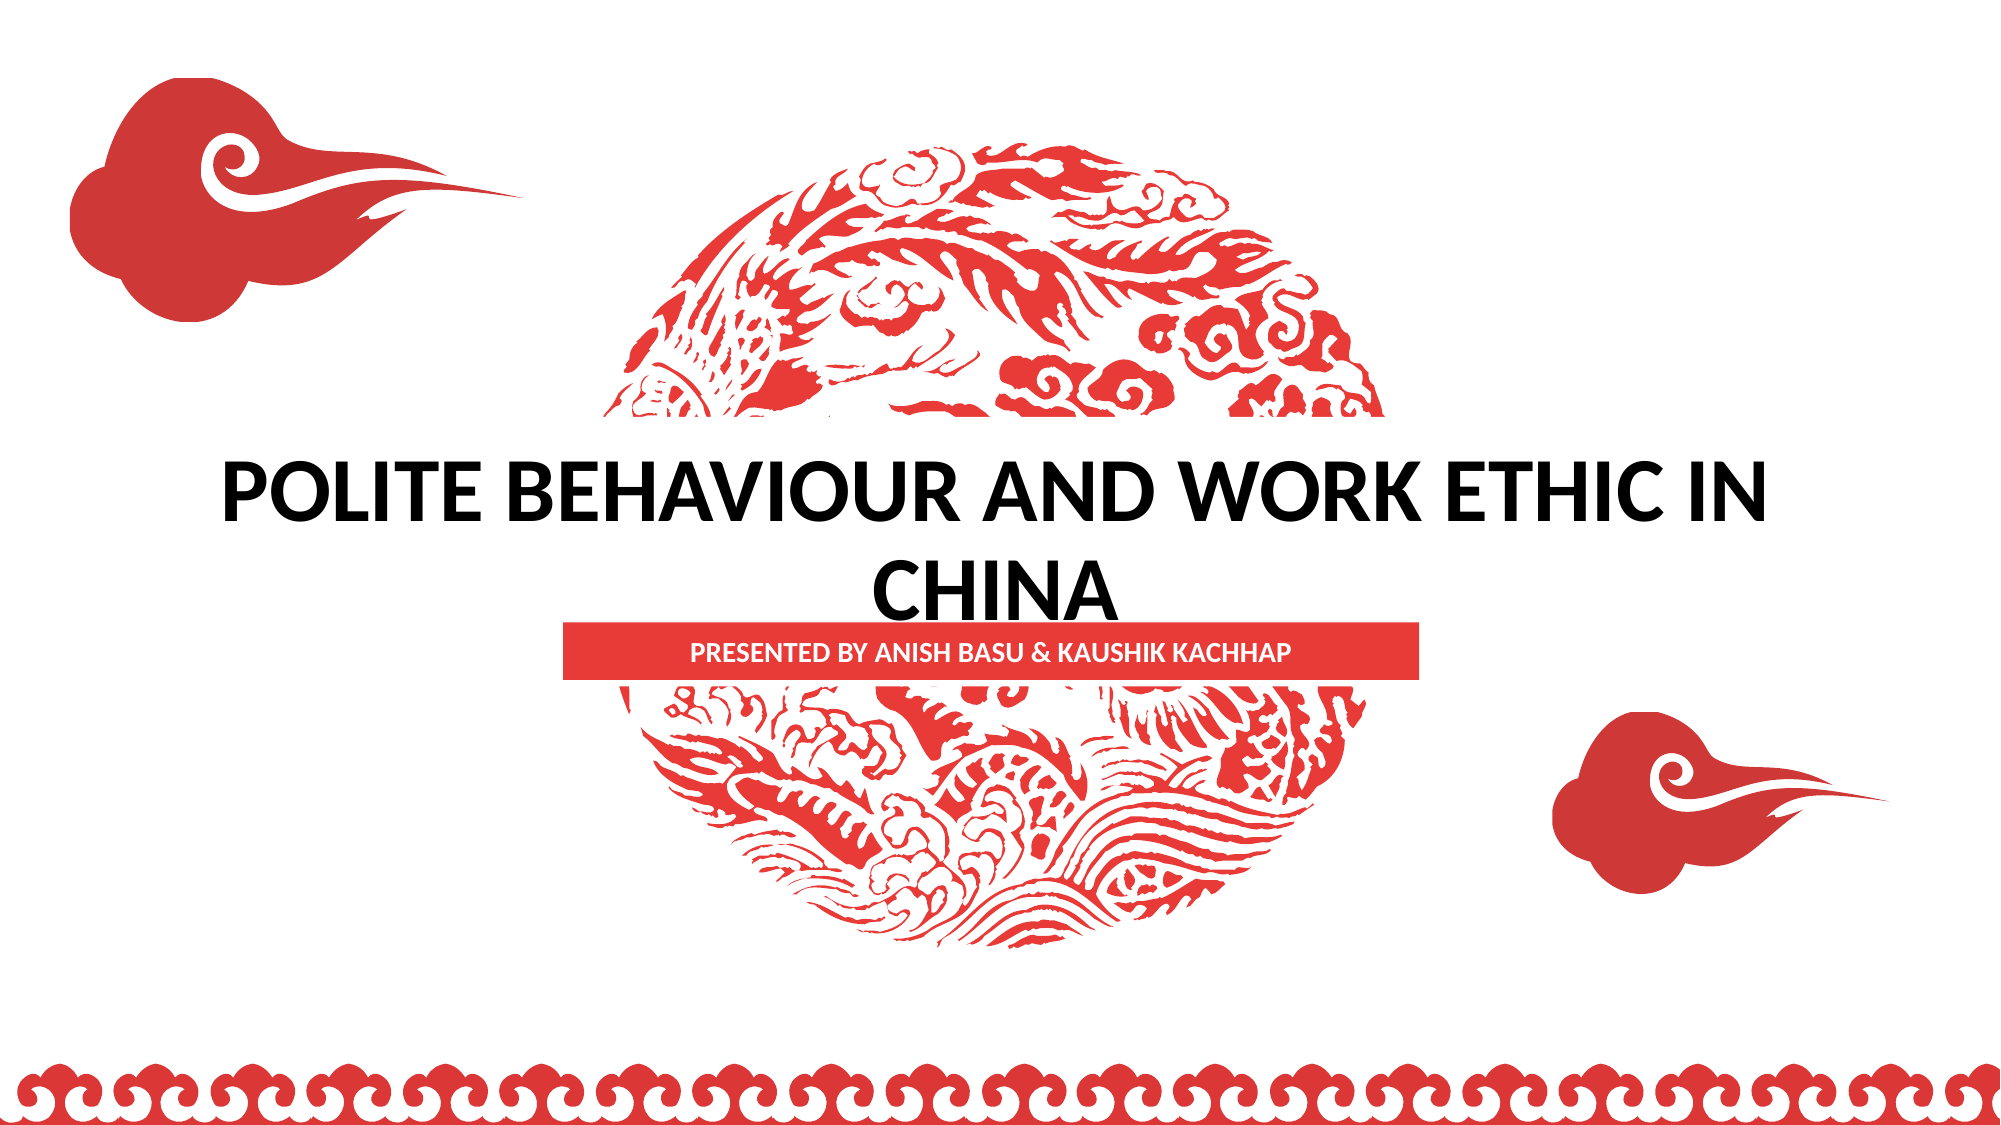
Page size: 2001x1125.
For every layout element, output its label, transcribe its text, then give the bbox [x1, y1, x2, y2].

picture [69, 78, 524, 322]
text_box POLITE BEHAVIOUR AND WORK ETHIC IN CHINA [1420, 434, 1890, 648]
text_box POLITE BEHAVIOUR AND WORK ETHIC IN CHINA [102, 434, 562, 648]
picture [1552, 712, 1890, 894]
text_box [562, 142, 1420, 949]
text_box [0, 1061, 2000, 1125]
